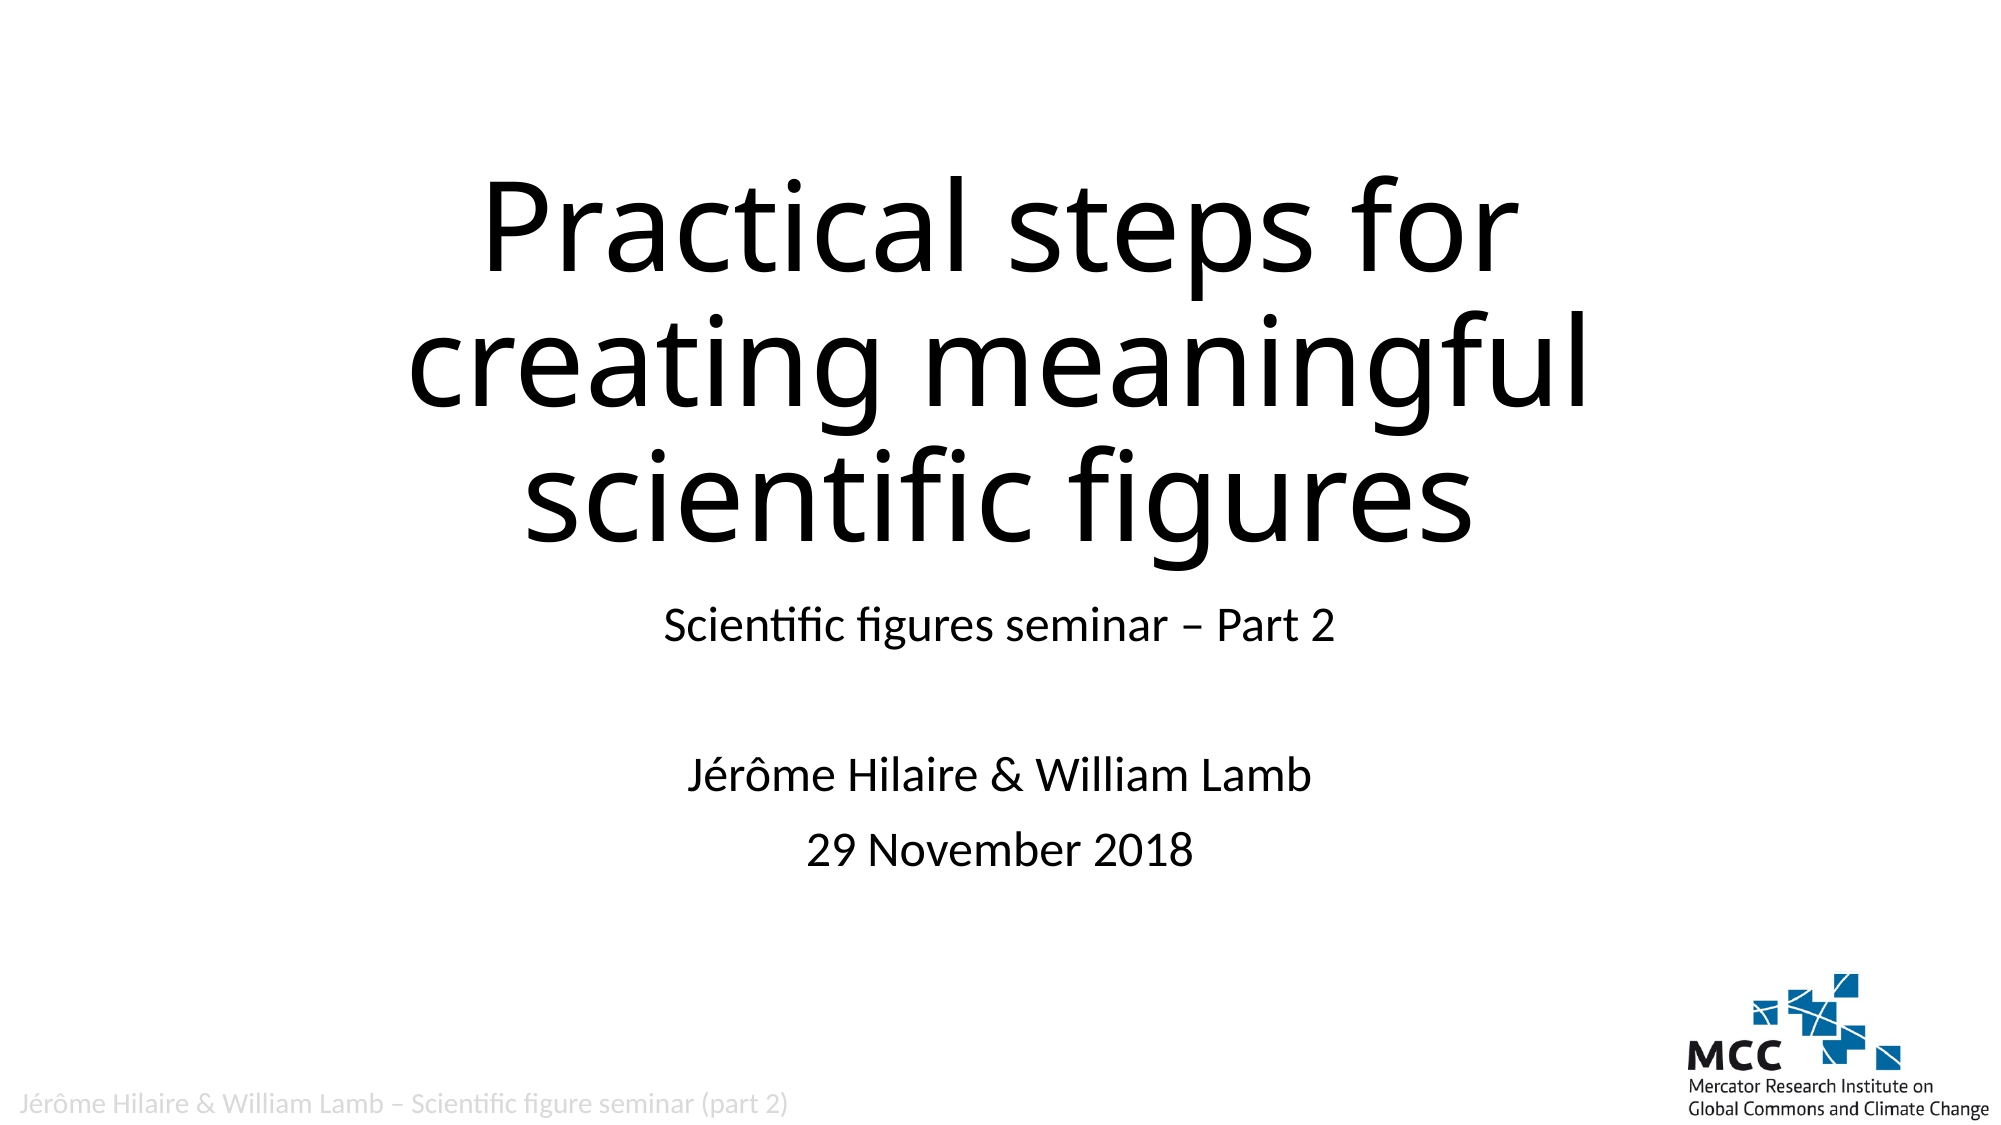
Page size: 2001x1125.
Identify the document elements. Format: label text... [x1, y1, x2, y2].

picture [1688, 972, 1989, 1121]
title Practical steps for creating meaningful scientific figures [249, 184, 1750, 576]
subtitle Scientific figures seminar – Part 2 Jérôme Hilaire & William Lamb 29 November 2018 [249, 590, 1750, 973]
